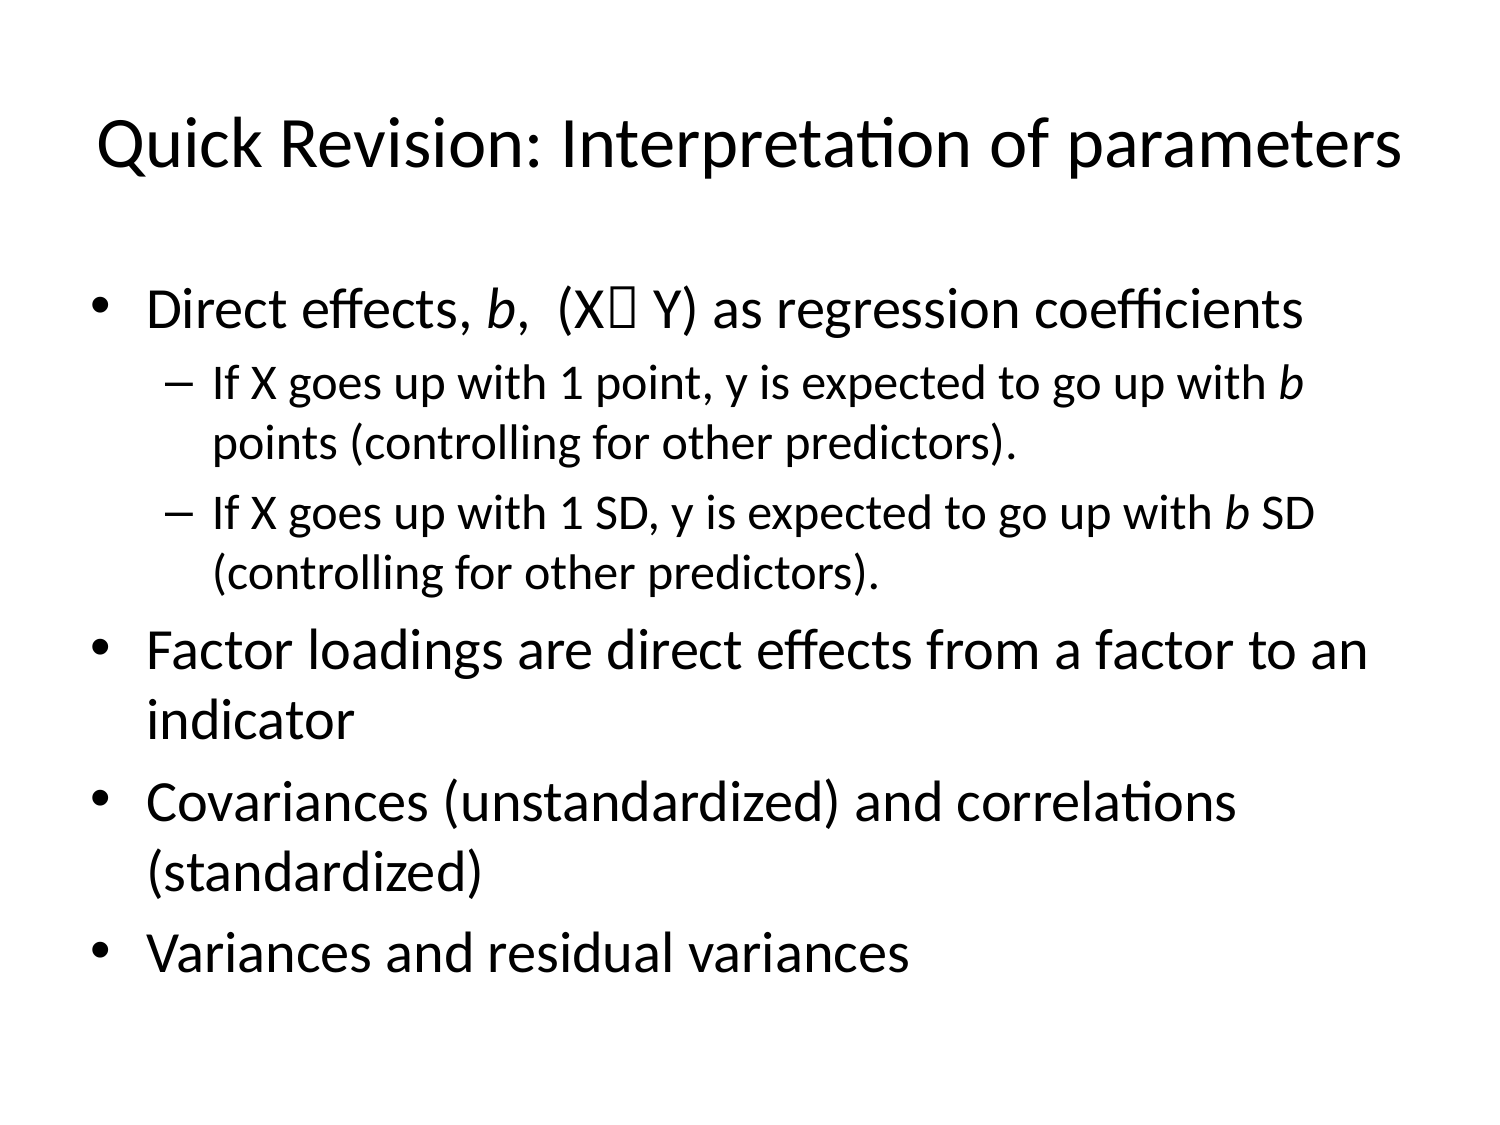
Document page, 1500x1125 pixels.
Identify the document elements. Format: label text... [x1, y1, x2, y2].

list Direct effects, b, (X Y) as regression coefficients If X goes up with 1 point, y is expected to go up with b points (controlling for other predictors). If X goes up with 1 SD, y is expected to go up with b SD (controlling for other predictors). Factor loadings are direct effects from a factor to an indicator Covariances (unstandardized) and correlations (standardized) Variances and residual variances [75, 262, 1425, 1005]
title Quick Revision: Interpretation of parameters [75, 45, 1425, 233]
